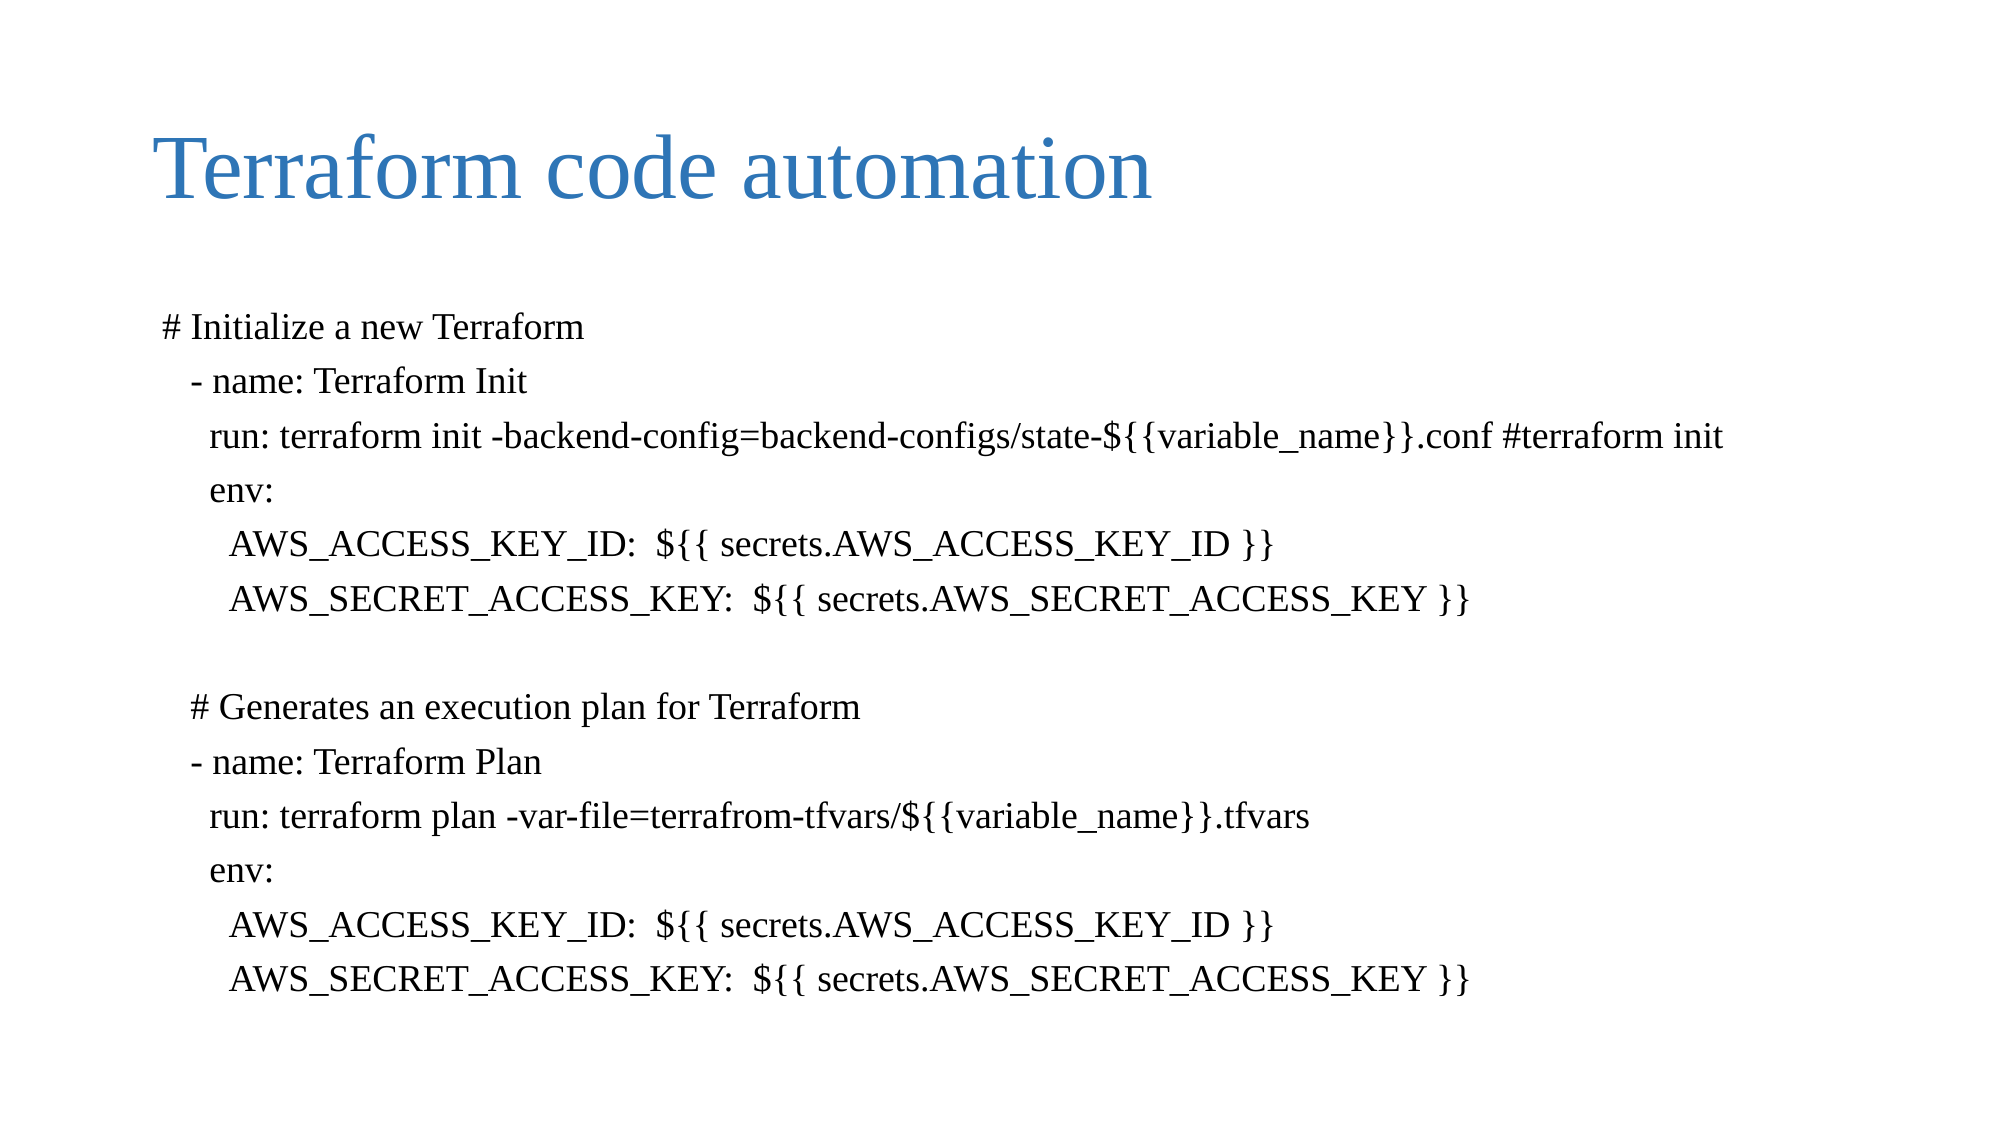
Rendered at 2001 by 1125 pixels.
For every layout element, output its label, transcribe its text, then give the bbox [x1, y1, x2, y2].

list # Initialize a new Terraform - name: Terraform Init run: terraform init -backend-config=backend-configs/state-${{variable_name}}.conf #terraform init env: AWS_ACCESS_KEY_ID: ${{ secrets.AWS_ACCESS_KEY_ID }} AWS_SECRET_ACCESS_KEY: ${{ secrets.AWS_SECRET_ACCESS_KEY }} # Generates an execution plan for Terraform - name: Terraform Plan run: terraform plan -var-file=terrafrom-tfvars/${{variable_name}}.tfvars env: AWS_ACCESS_KEY_ID: ${{ secrets.AWS_ACCESS_KEY_ID }} AWS_SECRET_ACCESS_KEY: ${{ secrets.AWS_SECRET_ACCESS_KEY }} [137, 299, 1863, 1014]
title Terraform code automation [137, 59, 1863, 278]
